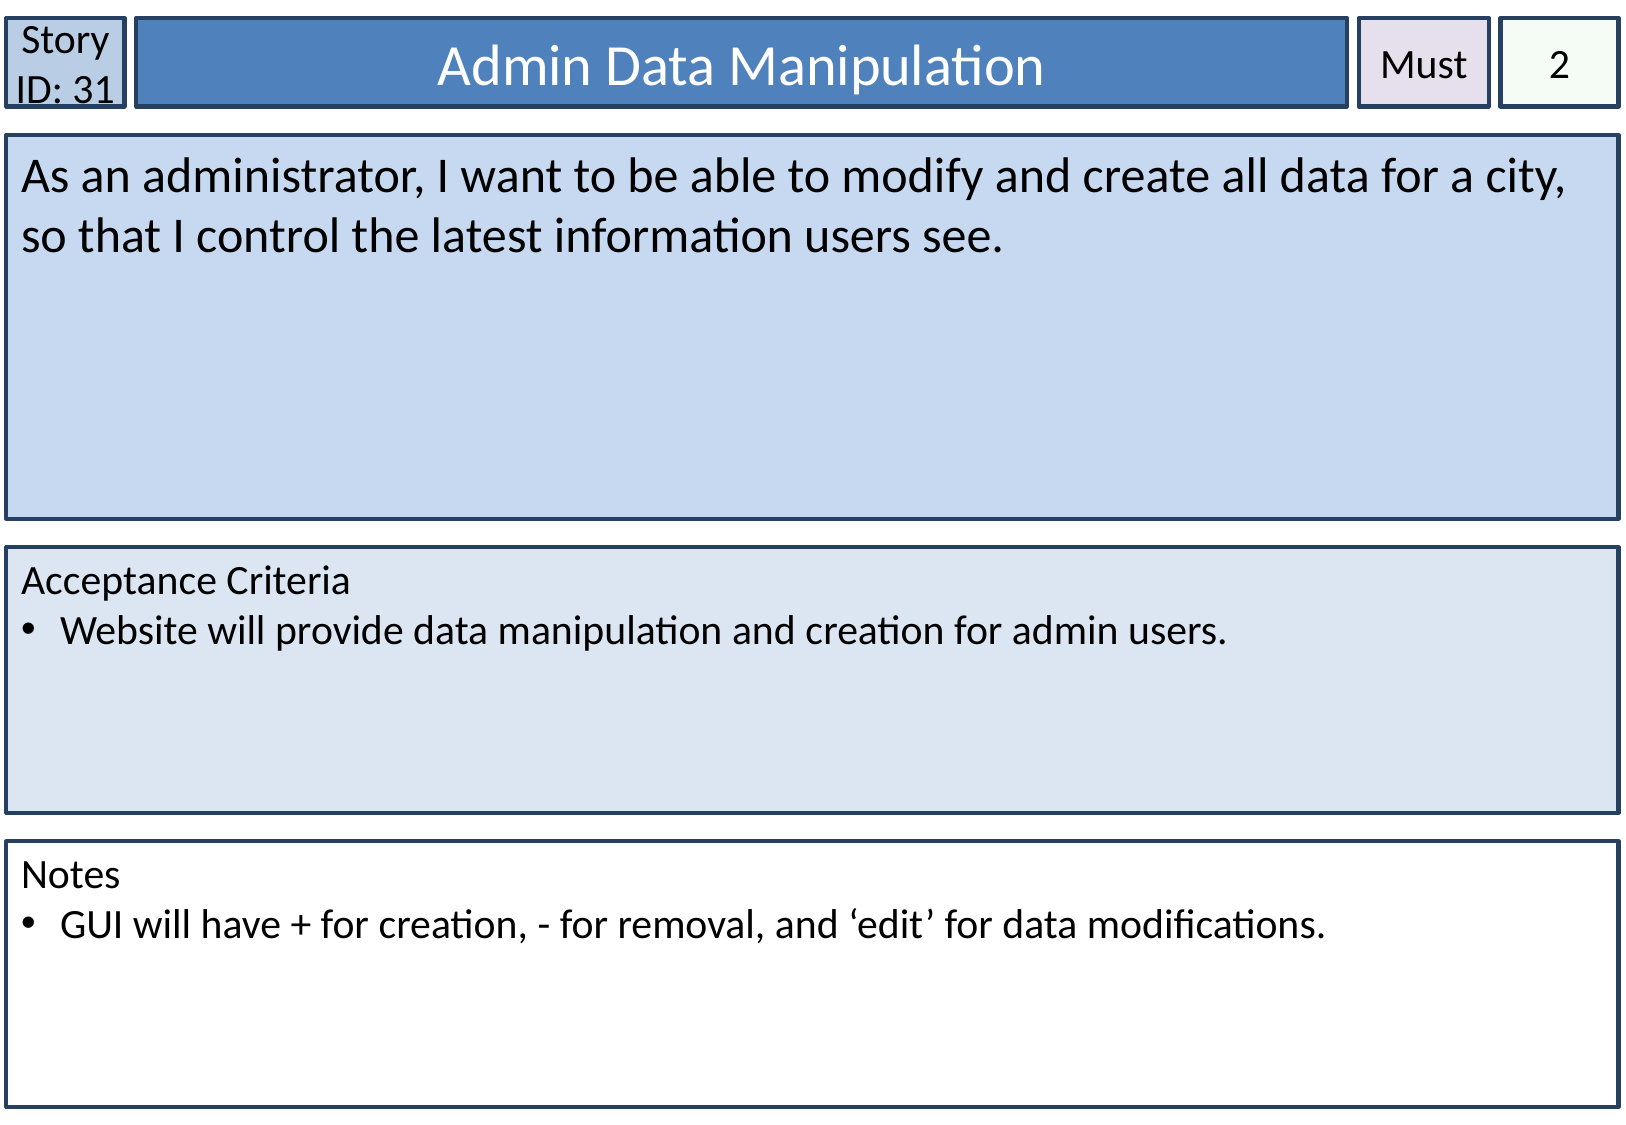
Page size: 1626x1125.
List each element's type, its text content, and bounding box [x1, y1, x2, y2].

text_box Notes GUI will have + for creation, - for removal, and ‘edit’ for data modifications. [4, 839, 1621, 1109]
text_box Admin Data Manipulation [134, 16, 1349, 109]
text_box As an administrator, I want to be able to modify and create all data for a city, so that I control the latest information users see. [4, 133, 1621, 521]
text_box Story ID: 31 [4, 16, 127, 109]
text_box 2 [1498, 16, 1621, 109]
text_box Acceptance Criteria Website will provide data manipulation and creation for admin users. [4, 545, 1621, 815]
text_box Must [1357, 16, 1491, 109]
